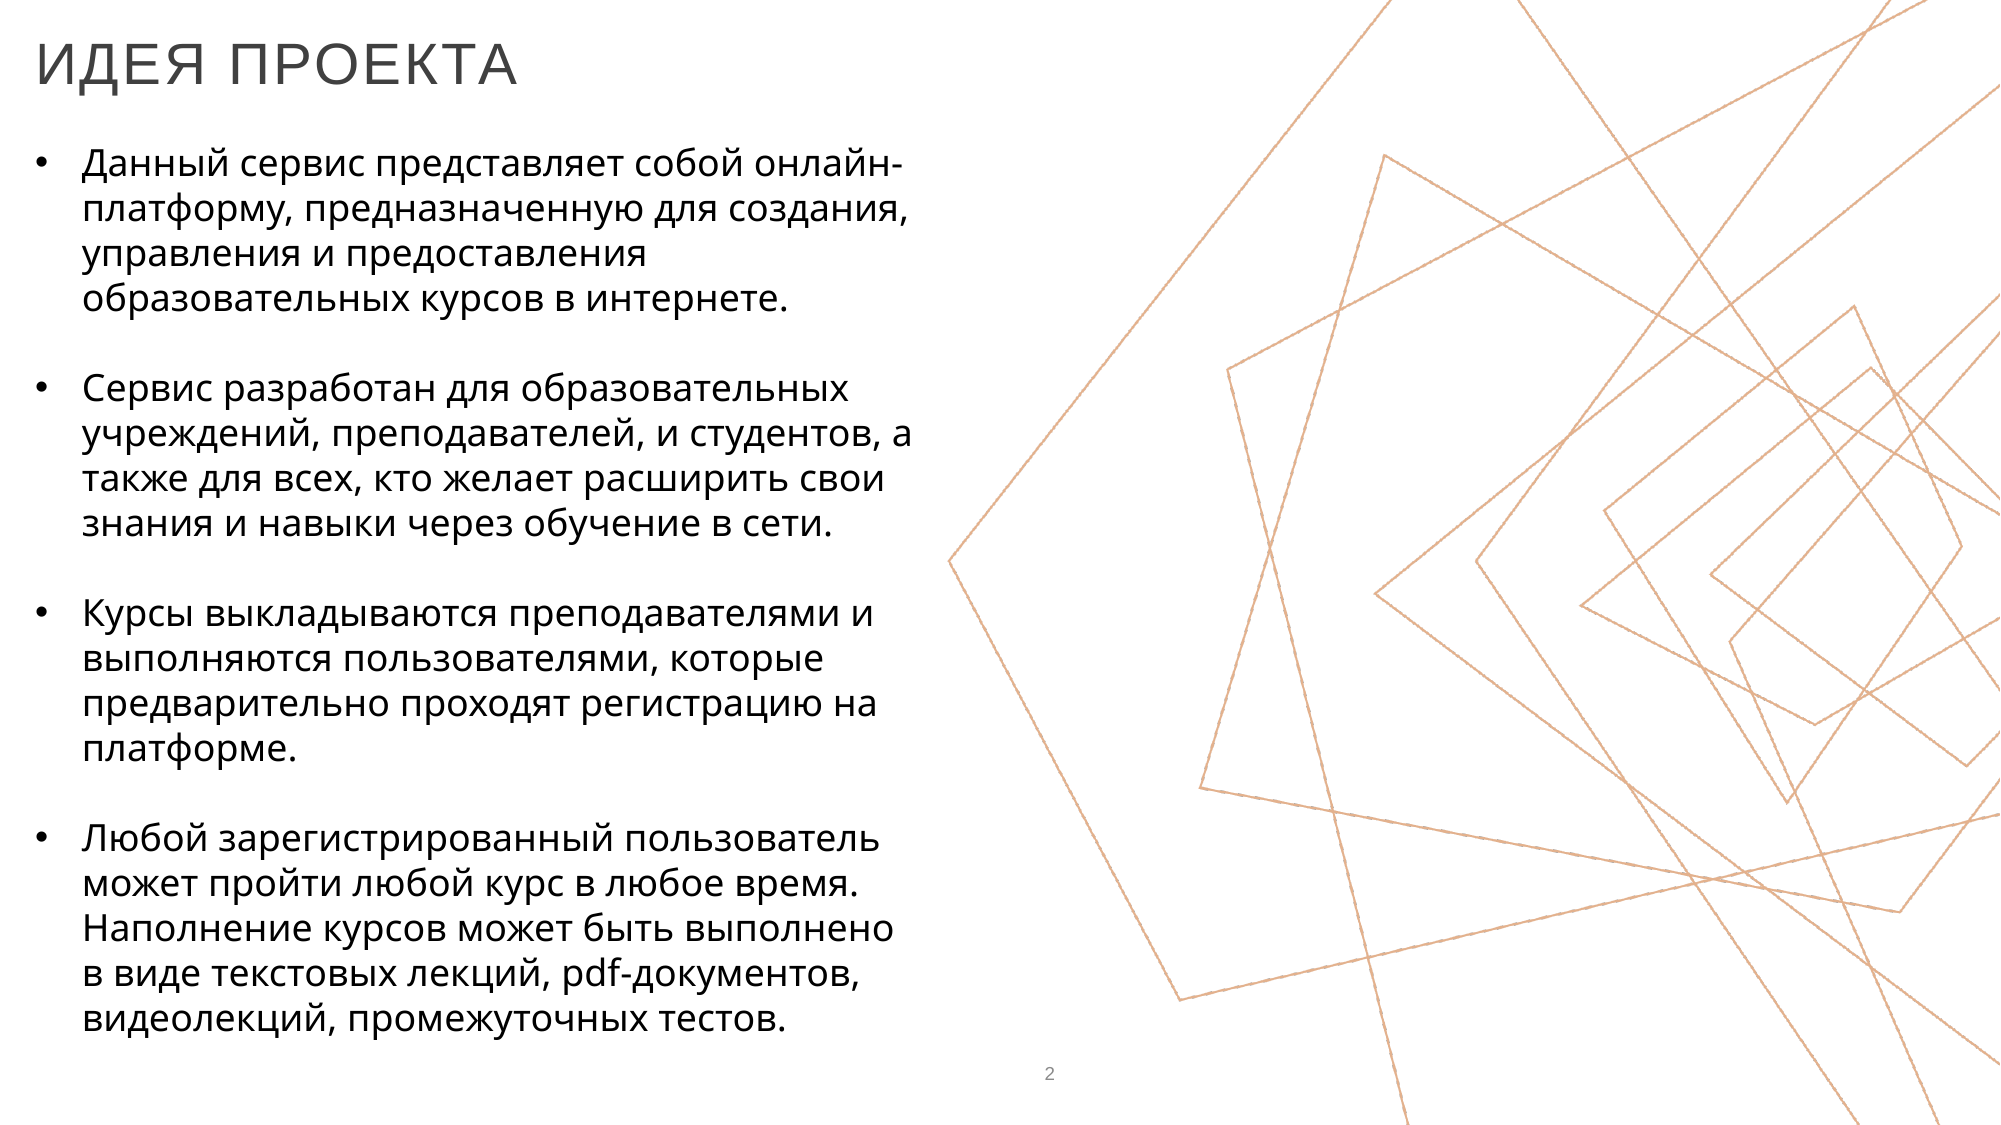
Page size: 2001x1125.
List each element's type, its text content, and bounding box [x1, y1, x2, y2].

picture [900, 0, 2000, 1125]
text_box Данный сервис представляет собой онлайн-платформу, предназначенную для создания, управления и предоставления образовательных курсов в интернете. Сервис разработан для образовательных учреждений, преподавателей, и студентов, а также для всех, кто желает расширить свои знания и навыки через обучение в сети. Курсы выкладываются преподавателями и выполняются пользователями, которые предварительно проходят регистрацию на платформе. Любой зарегистрированный пользователь может пройти любой курс в любое время. Наполнение курсов может быть выполнено в виде текстовых лекций, pdf-документов, видеолекций, промежуточных тестов. [20, 131, 931, 1047]
title Идея проекта [20, 22, 541, 105]
slide_number 2 [908, 1042, 1071, 1103]
